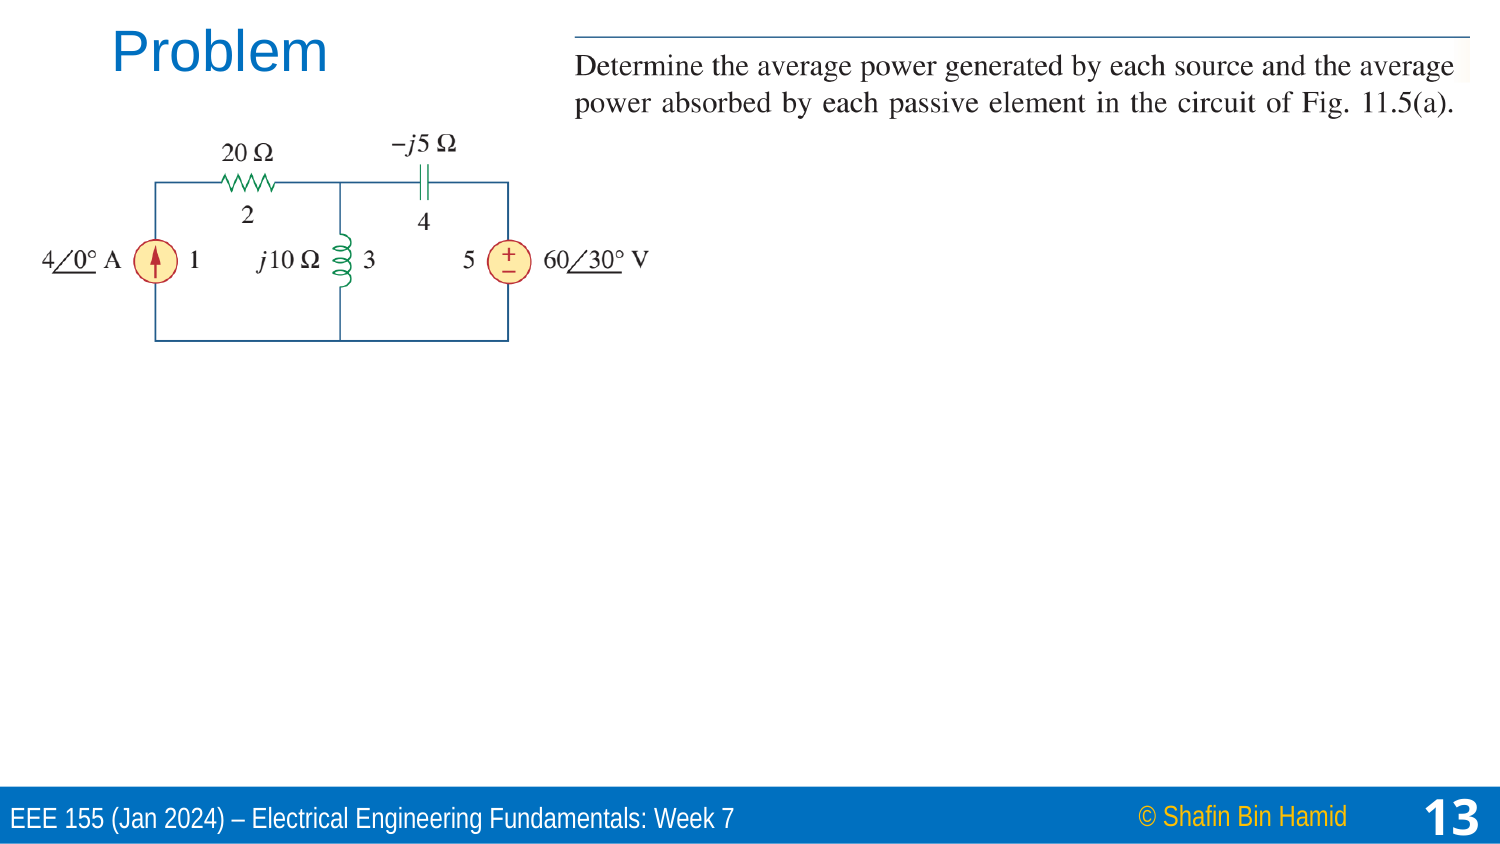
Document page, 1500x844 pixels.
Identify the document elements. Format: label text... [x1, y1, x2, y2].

picture [30, 12, 1470, 352]
title Problem [97, 13, 558, 106]
slide_number 13 [1389, 778, 1495, 826]
